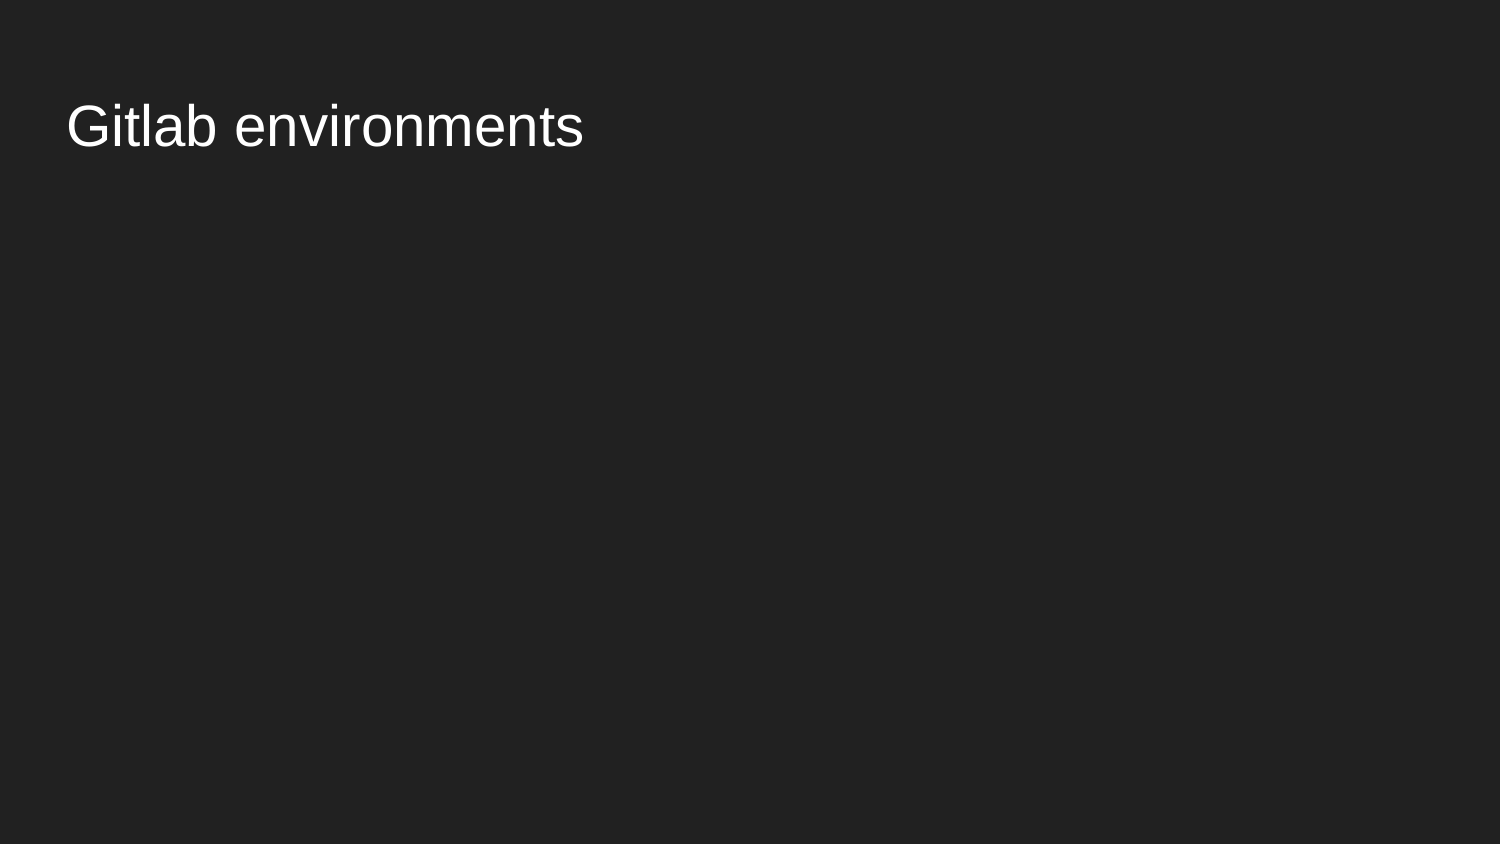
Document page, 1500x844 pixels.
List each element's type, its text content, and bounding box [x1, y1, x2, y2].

title Gitlab environments [51, 72, 1449, 167]
